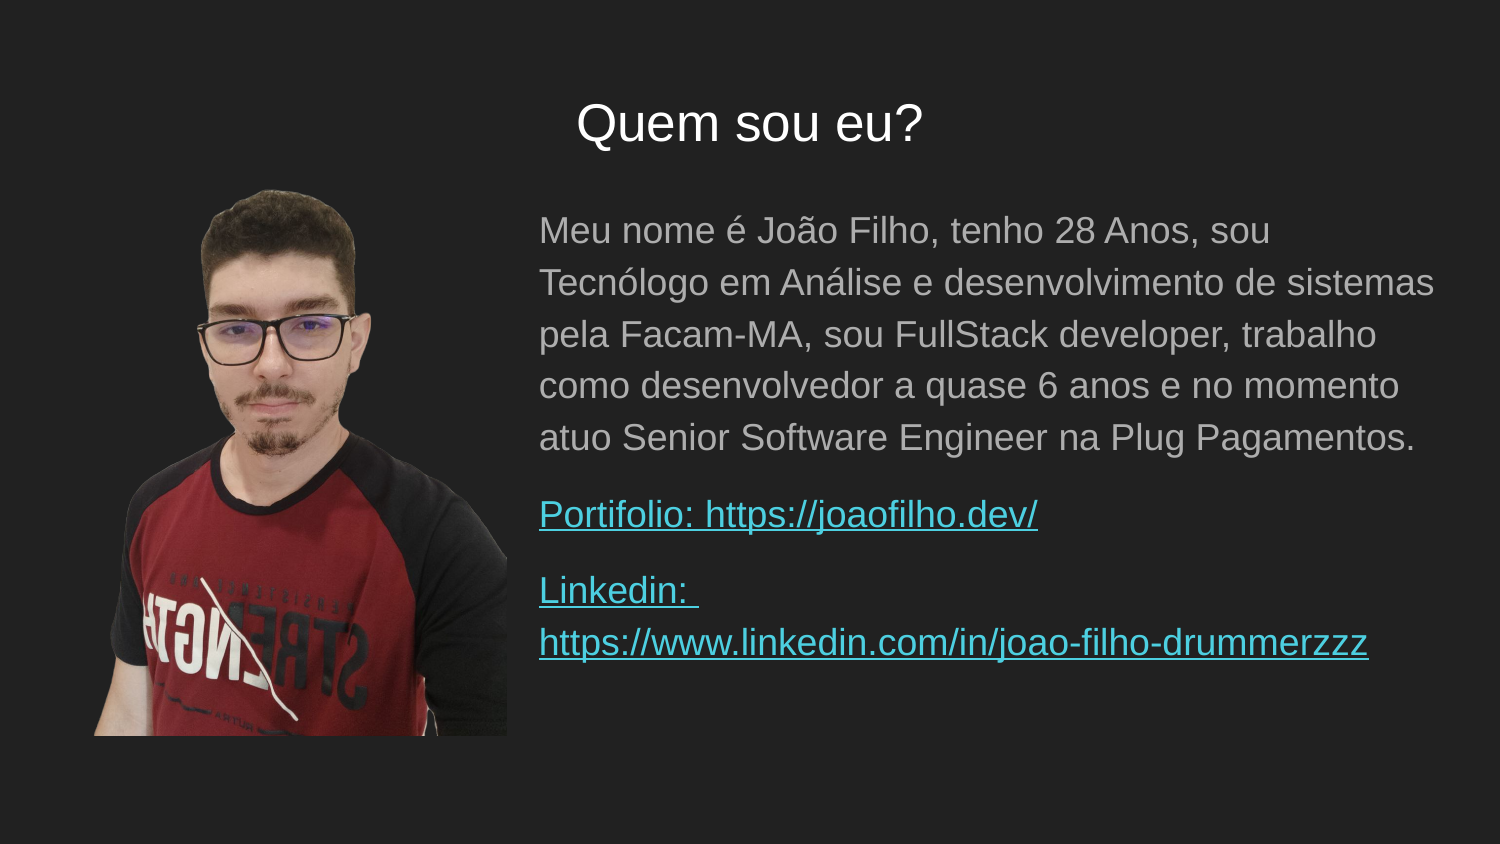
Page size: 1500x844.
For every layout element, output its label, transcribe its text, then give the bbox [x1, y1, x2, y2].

picture [37, 108, 507, 736]
list Meu nome é João Filho, tenho 28 Anos, sou Tecnólogo em Análise e desenvolvimento de sistemas pela Facam-MA, sou FullStack developer, trabalho como desenvolvedor a quase 6 anos e no momento atuo Senior Software Engineer na Plug Pagamentos. Portifolio: https://joaofilho.dev/ Linkedin: https://www.linkedin.com/in/joao-filho-drummerzzz [538, 184, 1449, 794]
title Quem sou eu? [51, 72, 1449, 167]
